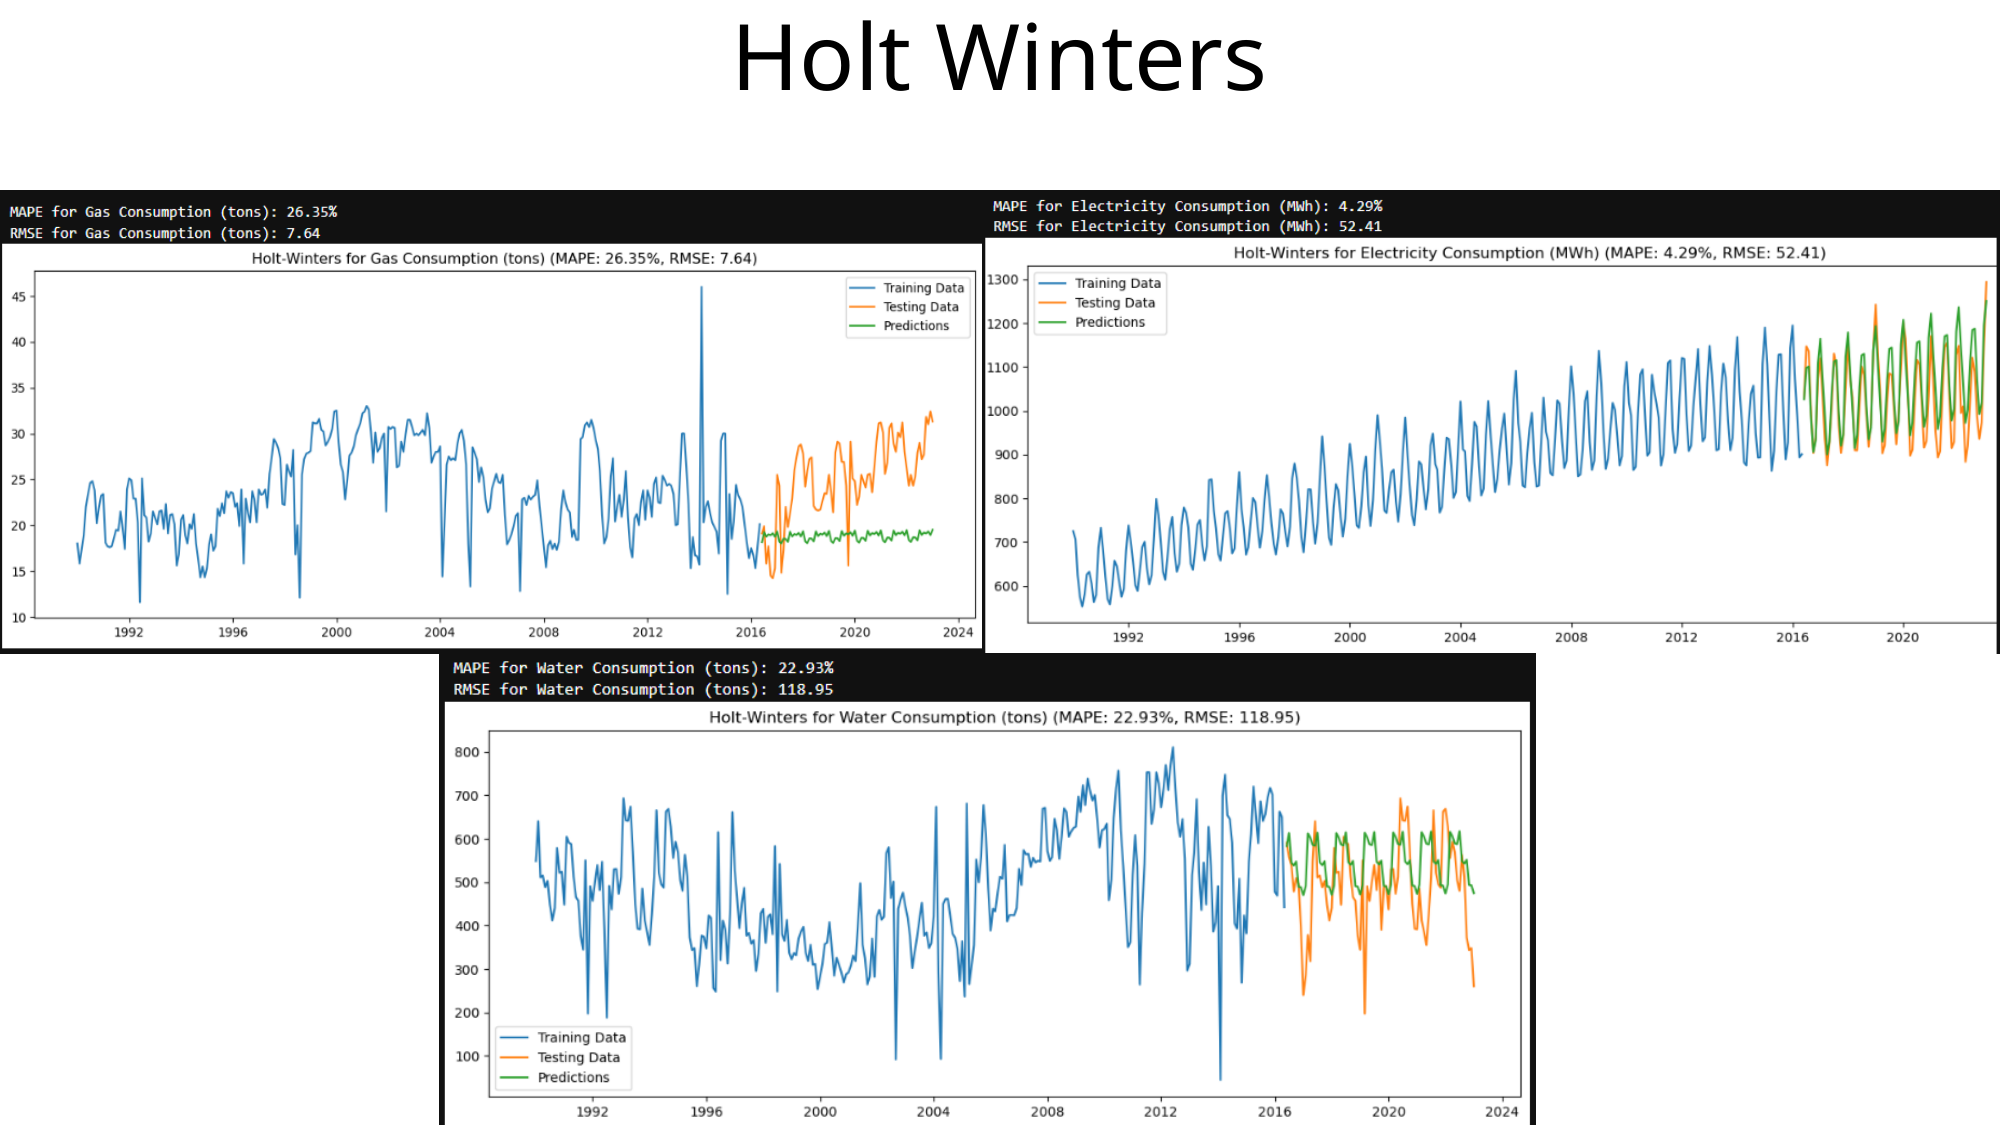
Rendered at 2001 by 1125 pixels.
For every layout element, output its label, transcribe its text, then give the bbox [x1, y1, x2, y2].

picture [0, 190, 2000, 1125]
title Holt Winters [446, 0, 1553, 121]
